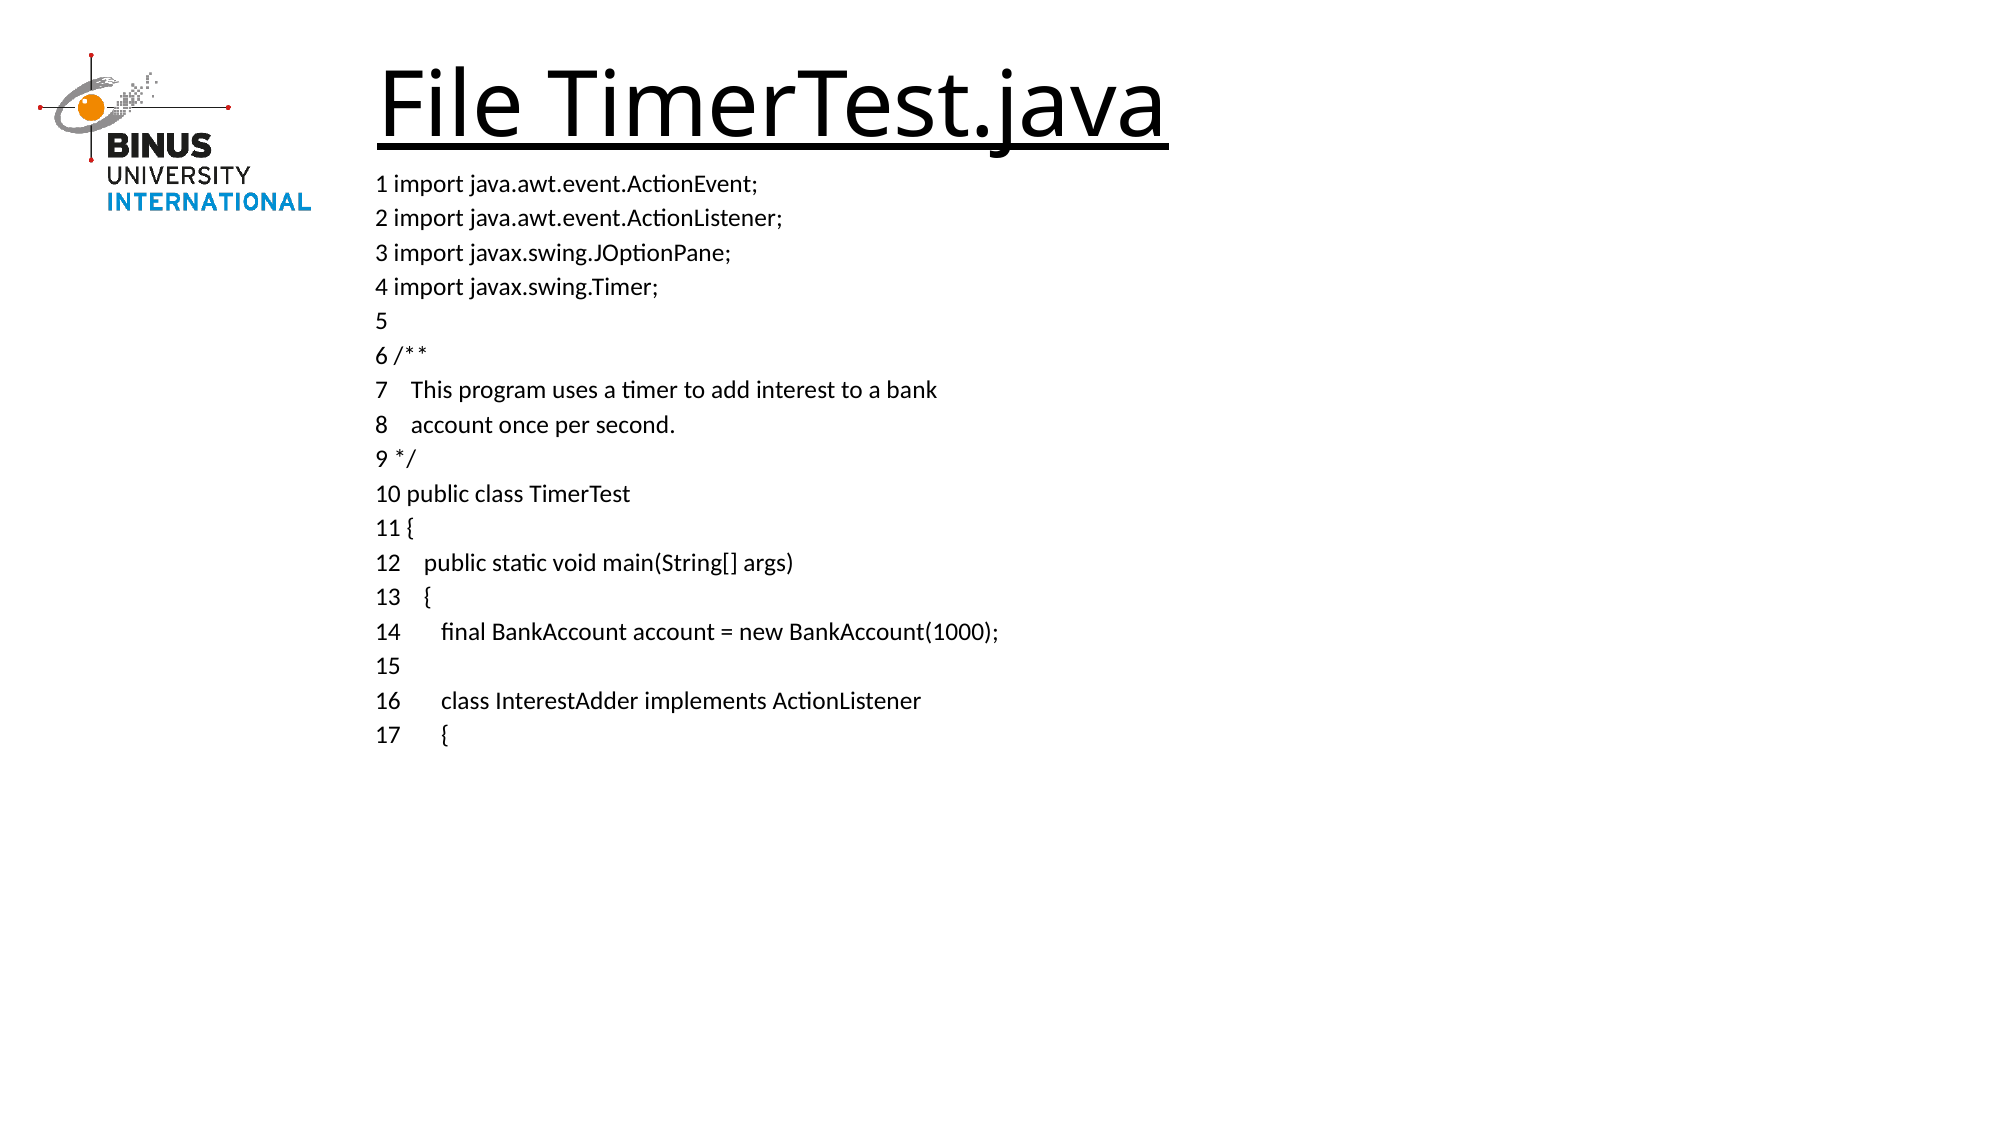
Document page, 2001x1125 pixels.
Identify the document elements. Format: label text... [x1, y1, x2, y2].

list 1 import java.awt.event.ActionEvent; 2 import java.awt.event.ActionListener; 3 import javax.swing.JOptionPane; 4 import javax.swing.Timer; 5 6 /** 7 This program uses a timer to add interest to a bank 8 account once per second. 9 */ 10 public class TimerTest 11 { 12 public static void main(String[] args) 13 { 14 final BankAccount account = new BankAccount(1000); 15 16 class InterestAdder implements ActionListener 17 { [162, 162, 1663, 763]
title File TimerTest.java [362, 12, 1638, 162]
picture [154, 197, 162, 206]
picture [0, 0, 348, 269]
